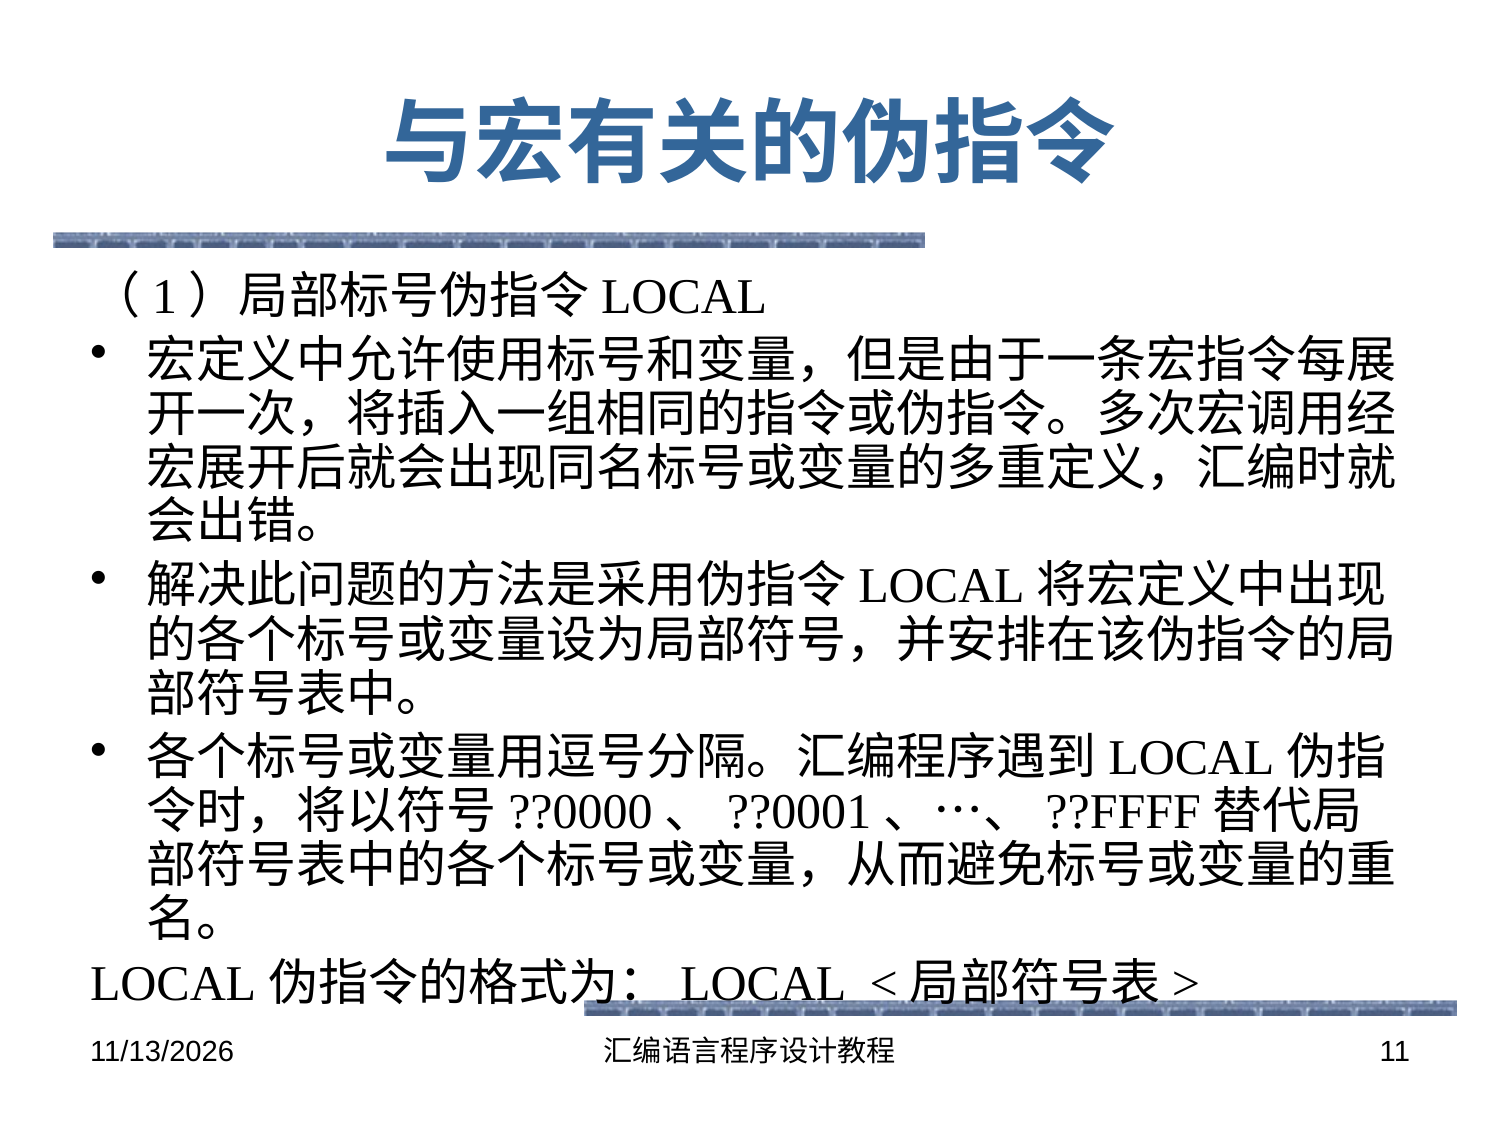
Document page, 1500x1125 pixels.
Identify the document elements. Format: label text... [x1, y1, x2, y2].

title 与宏有关的伪指令 [74, 44, 1426, 233]
picture [584, 999, 1457, 1016]
slide_number 11 [1074, 1024, 1426, 1103]
picture [53, 231, 925, 248]
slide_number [74, 1024, 426, 1103]
footer 汇编语言程序设计教程 [512, 1024, 988, 1103]
list （1）局部标号伪指令LOCAL 宏定义中允许使用标号和变量，但是由于一条宏指令每展开一次，将插入一组相同的指令或伪指令。多次宏调用经宏展开后就会出现同名标号或变量的多重定义，汇编时就会出错。 解决此问题的方法是采用伪指令LOCAL将宏定义中出现的各个标号或变量设为局部符号，并安排在该伪指令的局部符号表中。 各个标号或变量用逗号分隔。汇编程序遇到LOCAL伪指令时，将以符号??0000、??0001、…、??FFFF替代局部符号表中的各个标号或变量，从而避免标号或变量的重名。 LOCAL伪指令的格式为：LOCAL <局部符号表> [74, 262, 1426, 1006]
